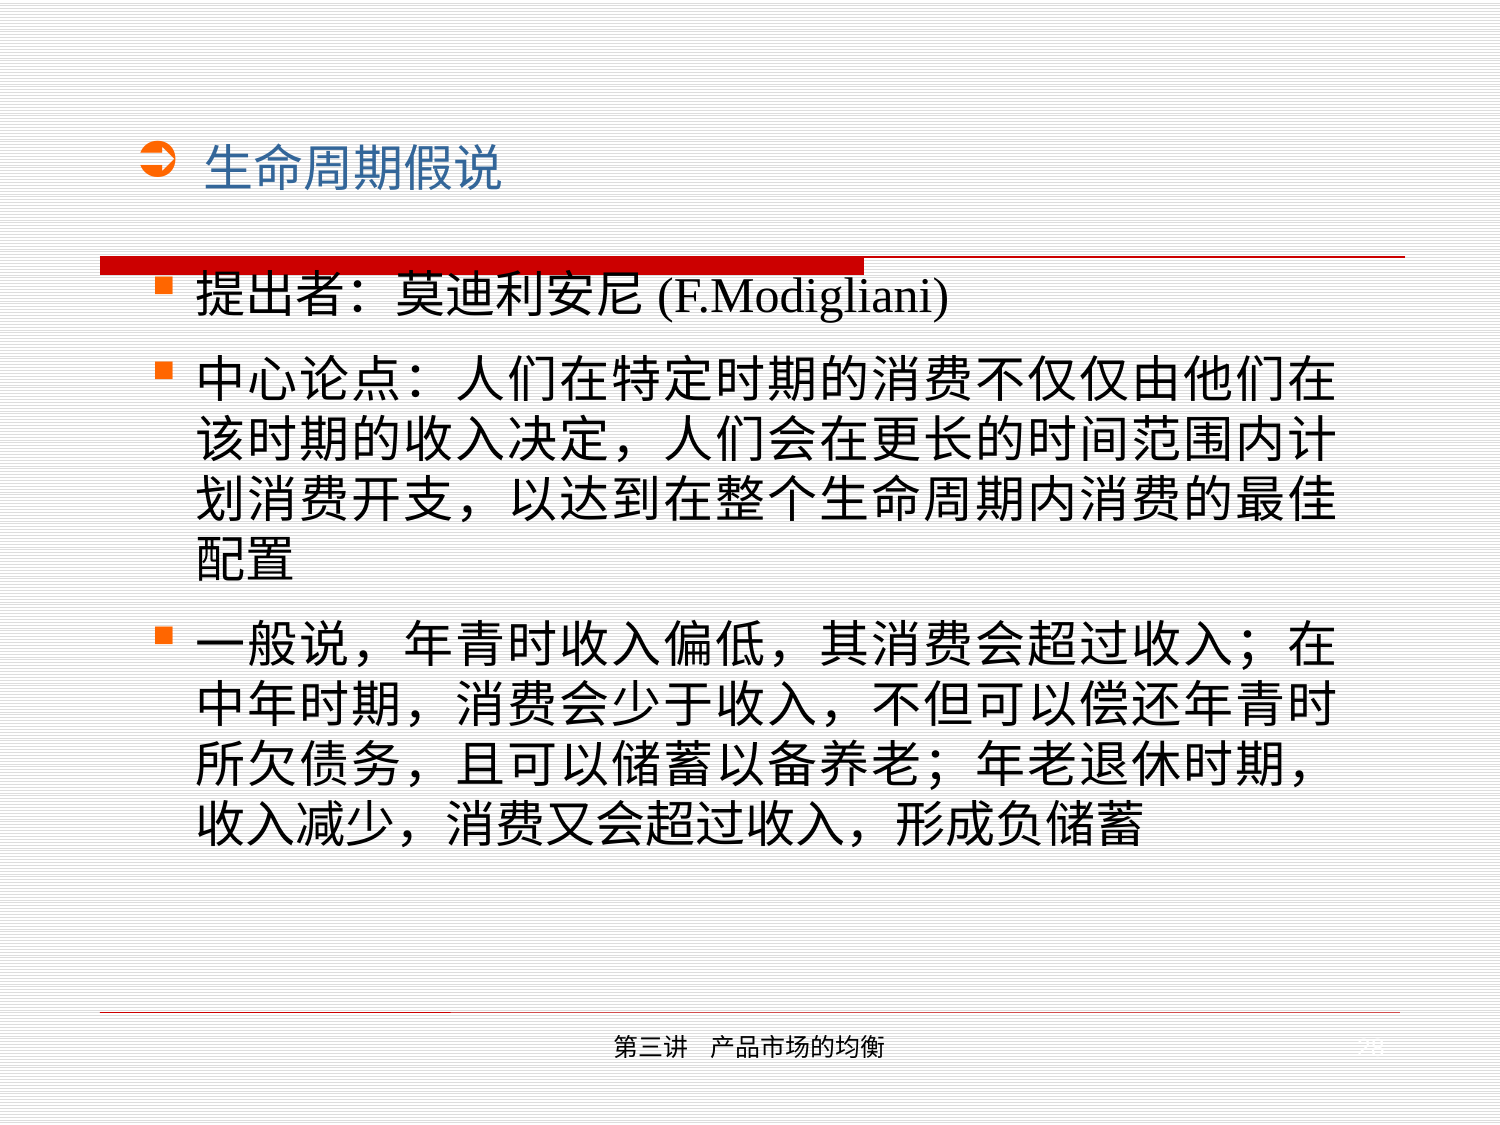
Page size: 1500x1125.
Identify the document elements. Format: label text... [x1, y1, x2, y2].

text_box 提出者：莫迪利安尼(F.Modigliani) 中心论点：人们在特定时期的消费不仅仅由他们在该时期的收入决定，人们会在更长的时间范围内计划消费开支，以达到在整个生命周期内消费的最佳配置 一般说，年青时收入偏低，其消费会超过收入；在中年时期，消费会少于收入，不但可以偿还年青时所欠债务，且可以储蓄以备养老；年老退休时期，收入减少，消费又会超过收入，形成负储蓄 [135, 255, 1353, 981]
text_box 生命周期假说 [135, 135, 573, 197]
slide_number 28 [1074, 1024, 1401, 1103]
footer 第三讲 产品市场的均衡 [512, 1024, 988, 1103]
